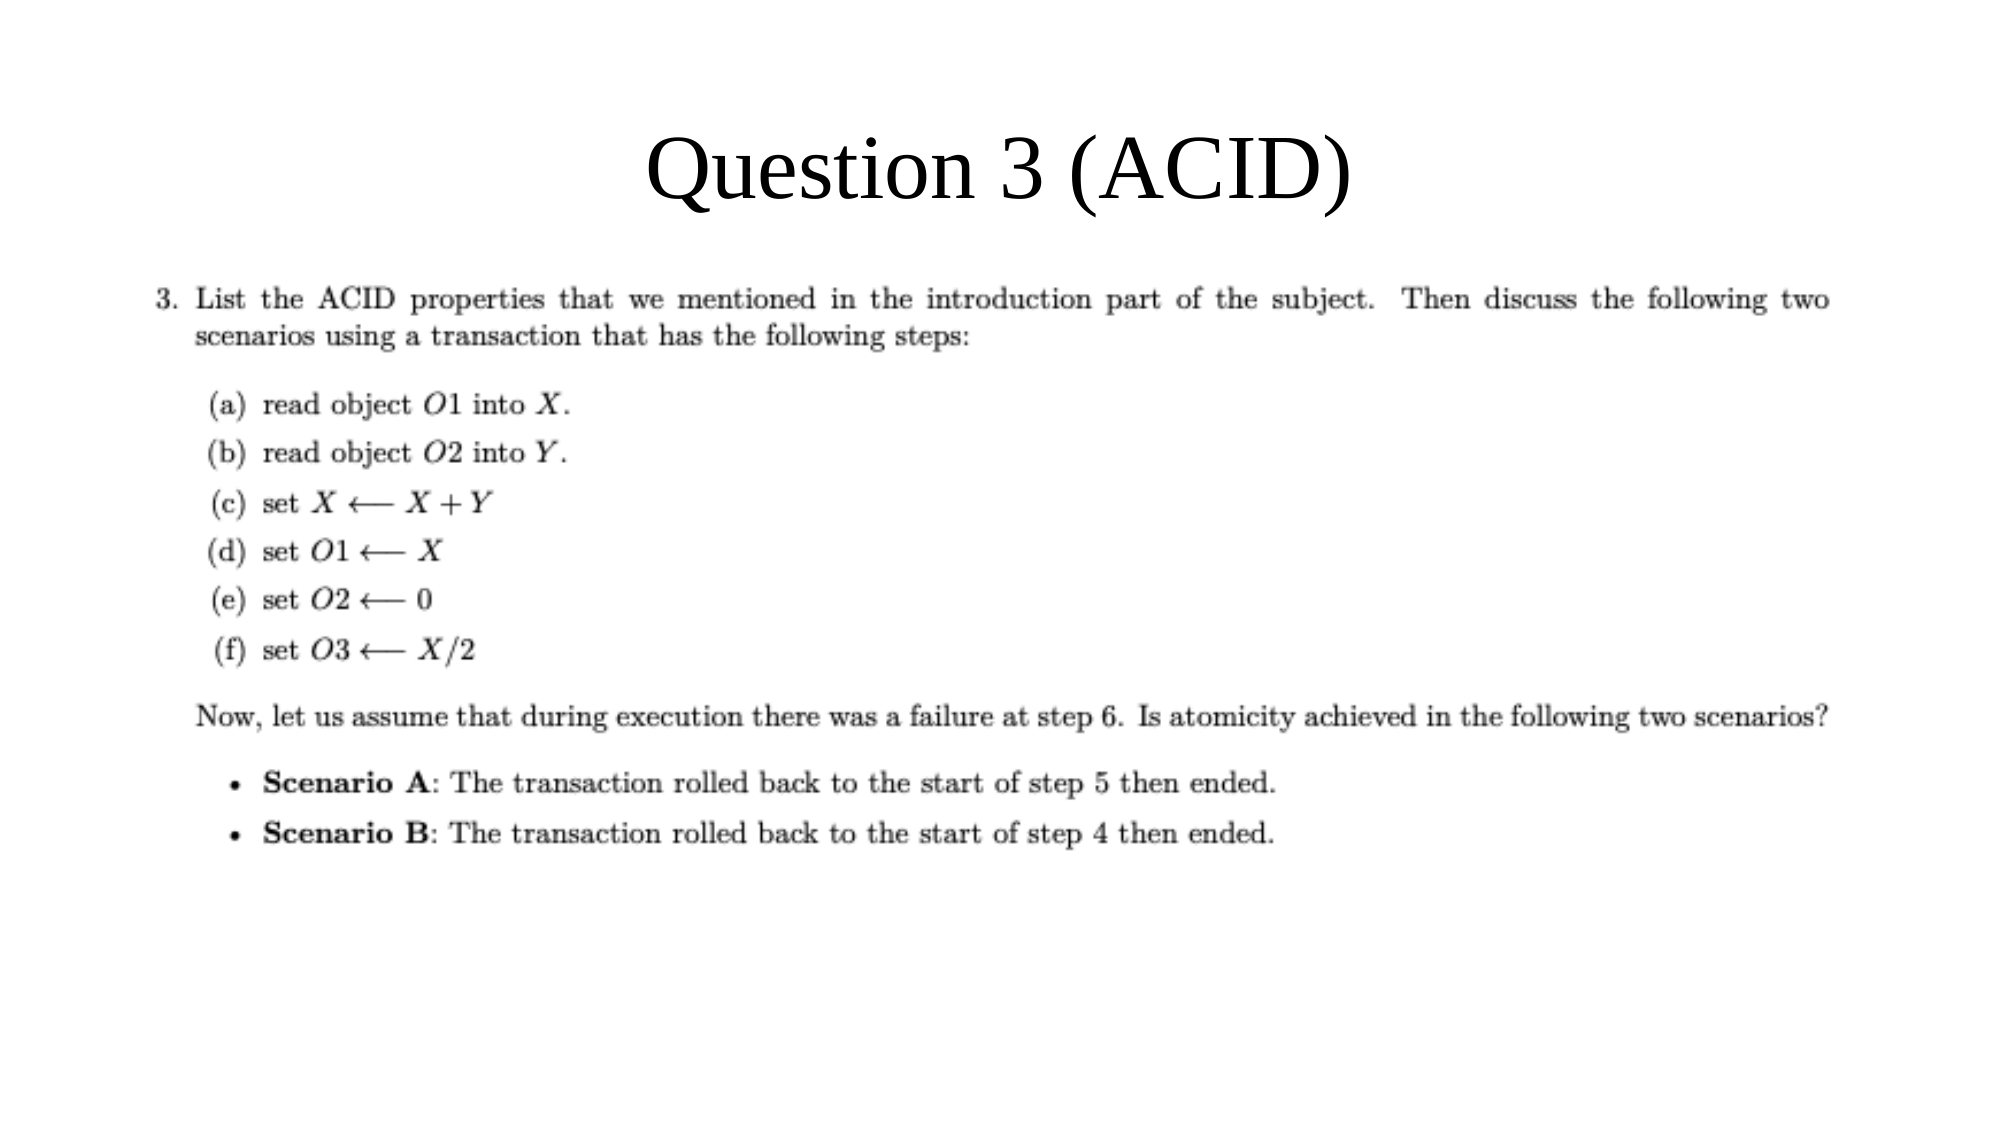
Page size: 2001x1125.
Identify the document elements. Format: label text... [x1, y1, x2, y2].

title Question 3 (ACID) [137, 59, 1863, 278]
picture [153, 276, 1847, 862]
